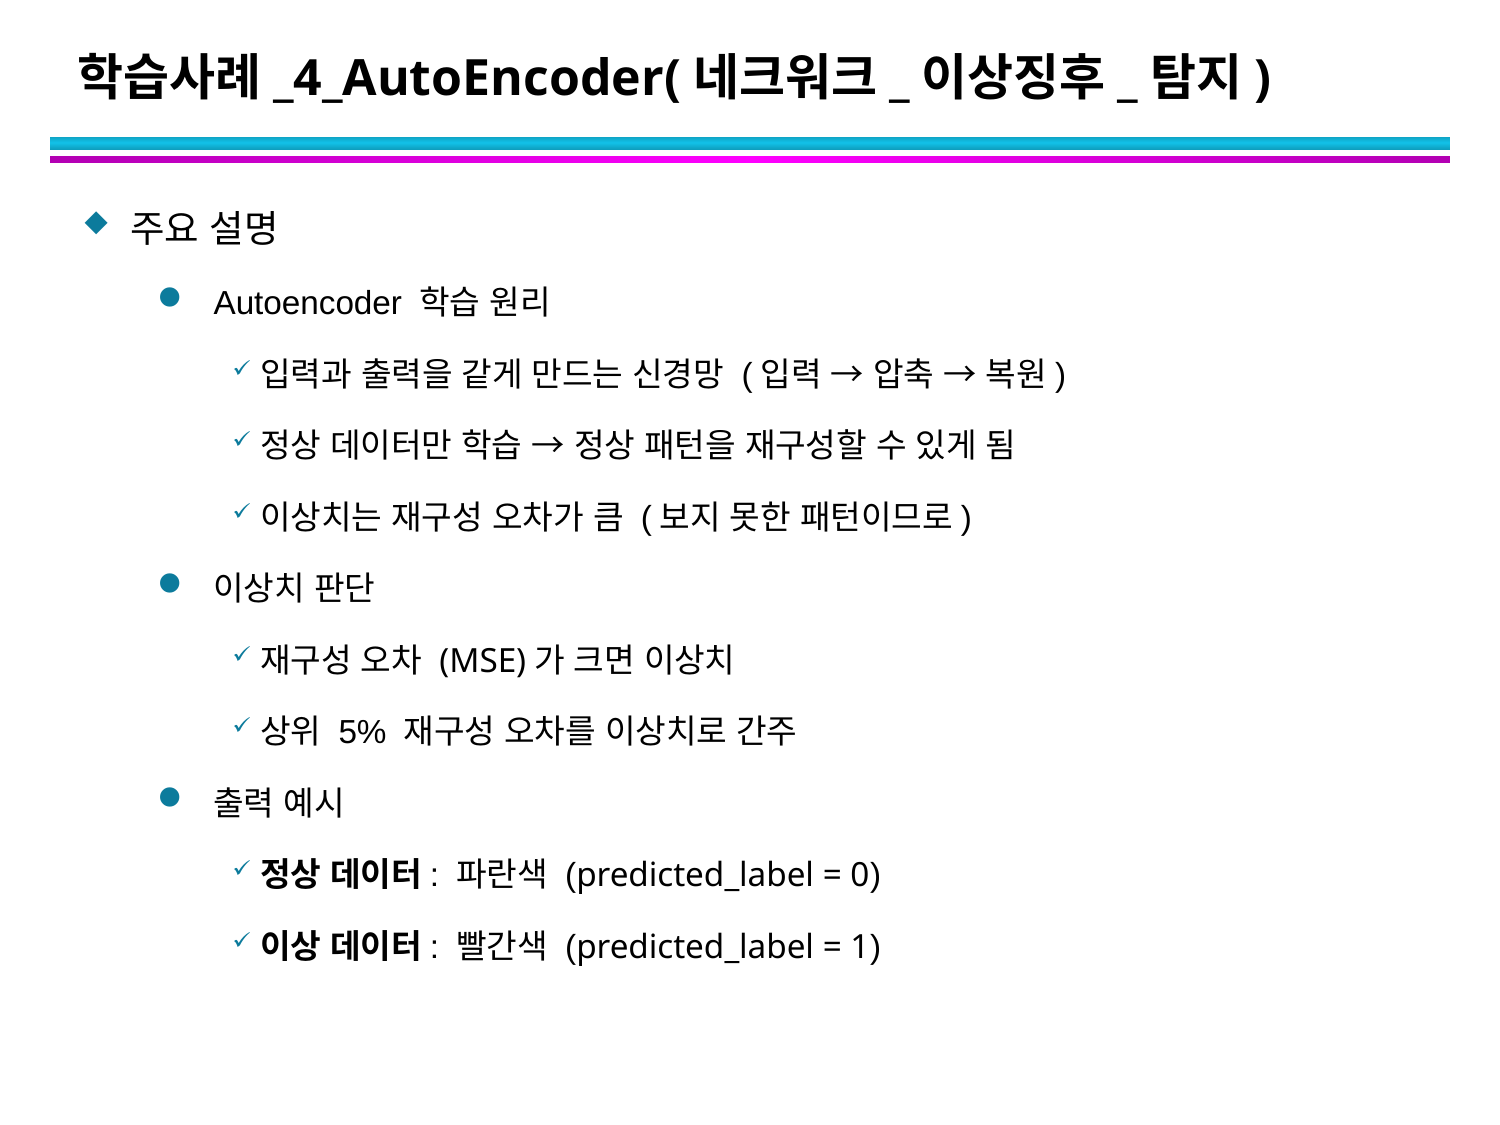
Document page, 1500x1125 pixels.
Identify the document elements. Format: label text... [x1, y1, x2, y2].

list 주요 설명 Autoencoder 학습 원리 입력과 출력을 같게 만드는 신경망 (입력 → 압축 → 복원) 정상 데이터만 학습 → 정상 패턴을 재구성할 수 있게 됨 이상치는 재구성 오차가 큼 (보지 못한 패턴이므로) 이상치 판단 재구성 오차 (MSE)가 크면 이상치 상위 5% 재구성 오차를 이상치로 간주 출력 예시 정상 데이터: 파란색 (predicted_label = 0) 이상 데이터: 빨간색 (predicted_label = 1) [67, 174, 1432, 1088]
title 학습사례_4_AutoEncoder(네크워크_이상징후_탐지) [62, 24, 1421, 113]
